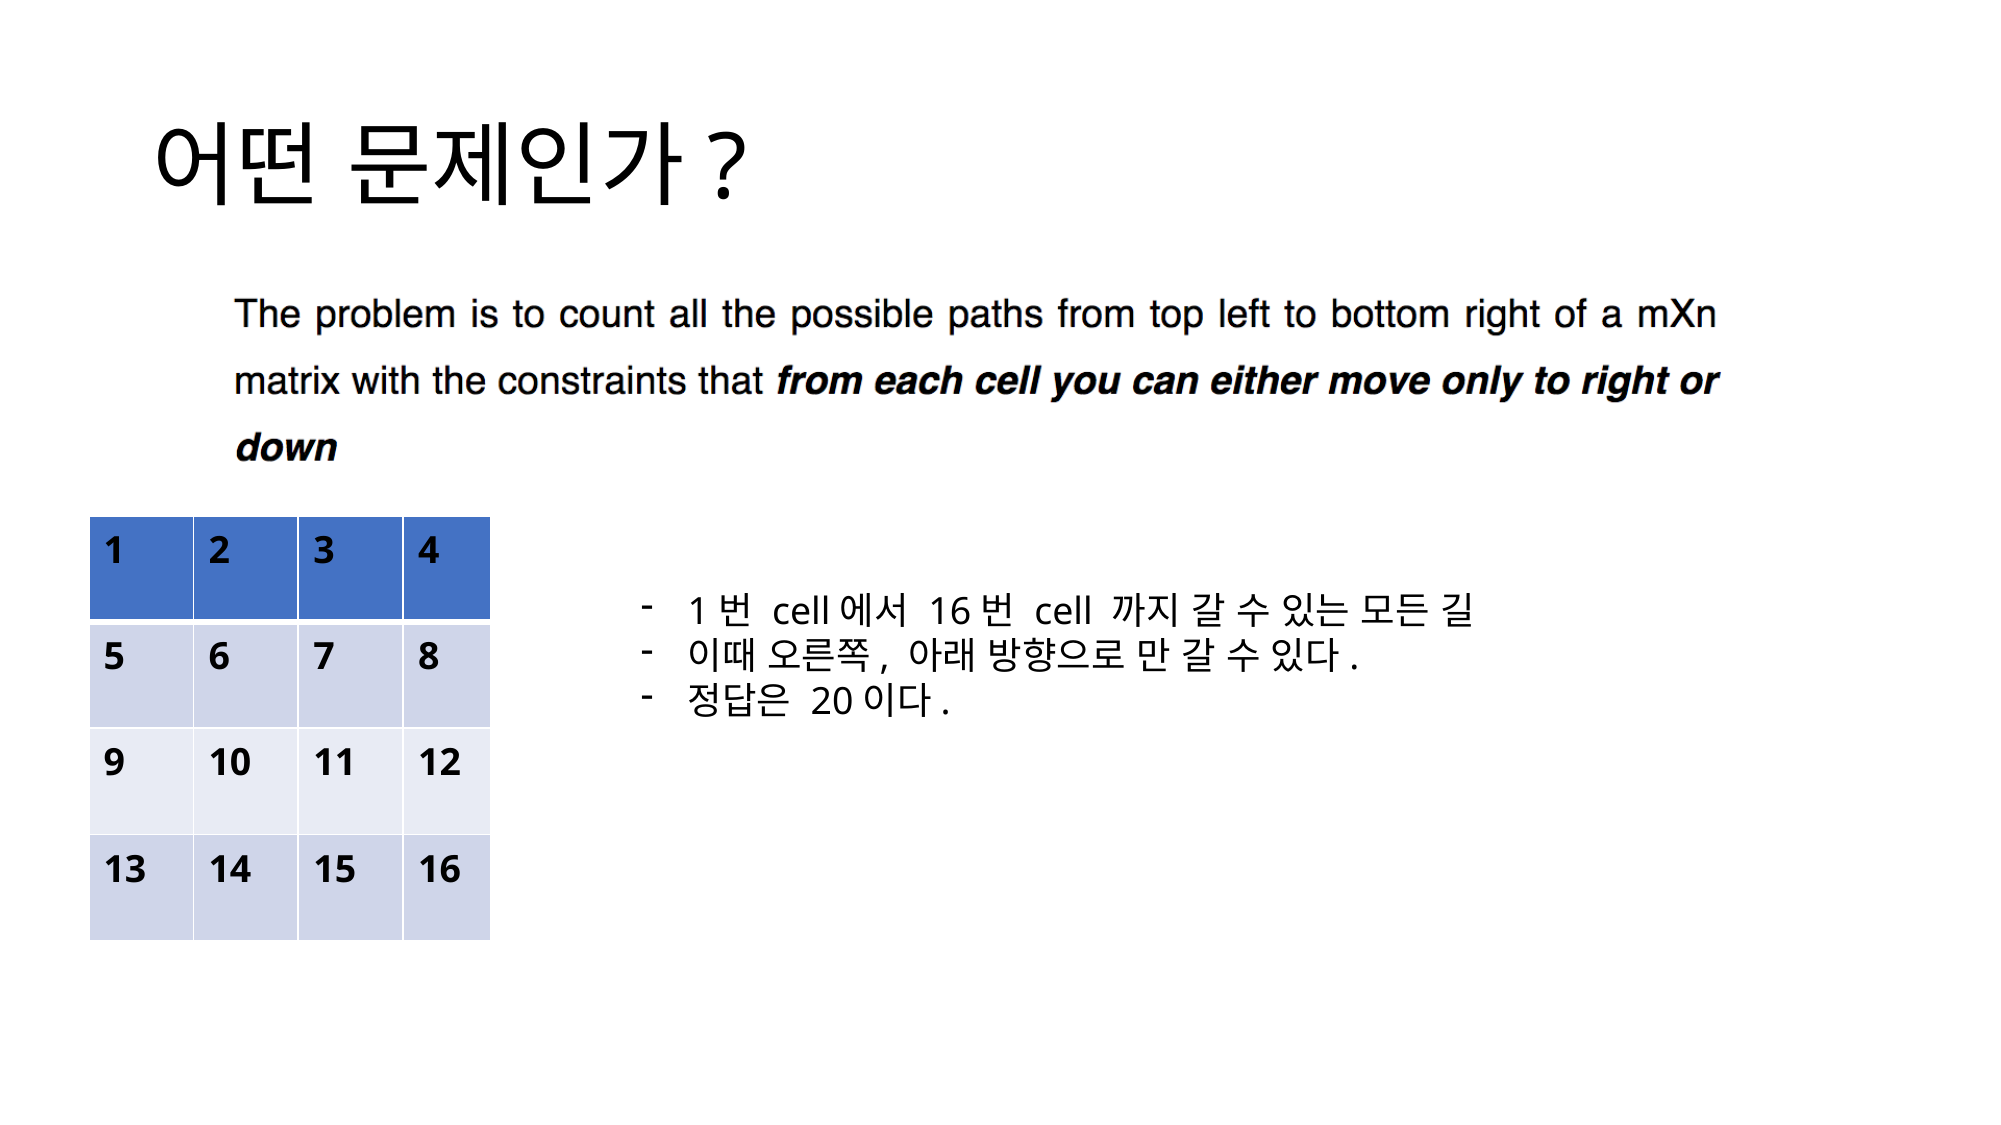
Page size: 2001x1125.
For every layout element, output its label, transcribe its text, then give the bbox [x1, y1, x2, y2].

table_cell 9 [90, 729, 193, 834]
table_cell 8 [404, 625, 490, 727]
table_header 1 [90, 517, 193, 619]
table_cell 15 [299, 835, 402, 940]
table_header 4 [404, 517, 490, 619]
table_cell 16 [404, 835, 490, 940]
table_cell 12 [404, 729, 490, 834]
table_cell 11 [299, 729, 402, 834]
table_cell 14 [194, 835, 297, 940]
table_cell 5 [90, 625, 193, 727]
table_cell 13 [90, 835, 193, 940]
table_cell 7 [299, 625, 402, 727]
table_cell 10 [194, 729, 297, 834]
picture [211, 277, 1752, 515]
text_box 1번 cell에서 16번 cell 까지 갈 수 있는 모든 길 이때 오른쪽, 아래 방향으로 만 갈 수 있다. 정답은 20이다. [626, 579, 1490, 775]
table_header 3 [299, 517, 402, 619]
table_cell 6 [194, 625, 297, 727]
title 어떤 문제인가? [137, 59, 1863, 278]
table_header 2 [194, 517, 297, 619]
